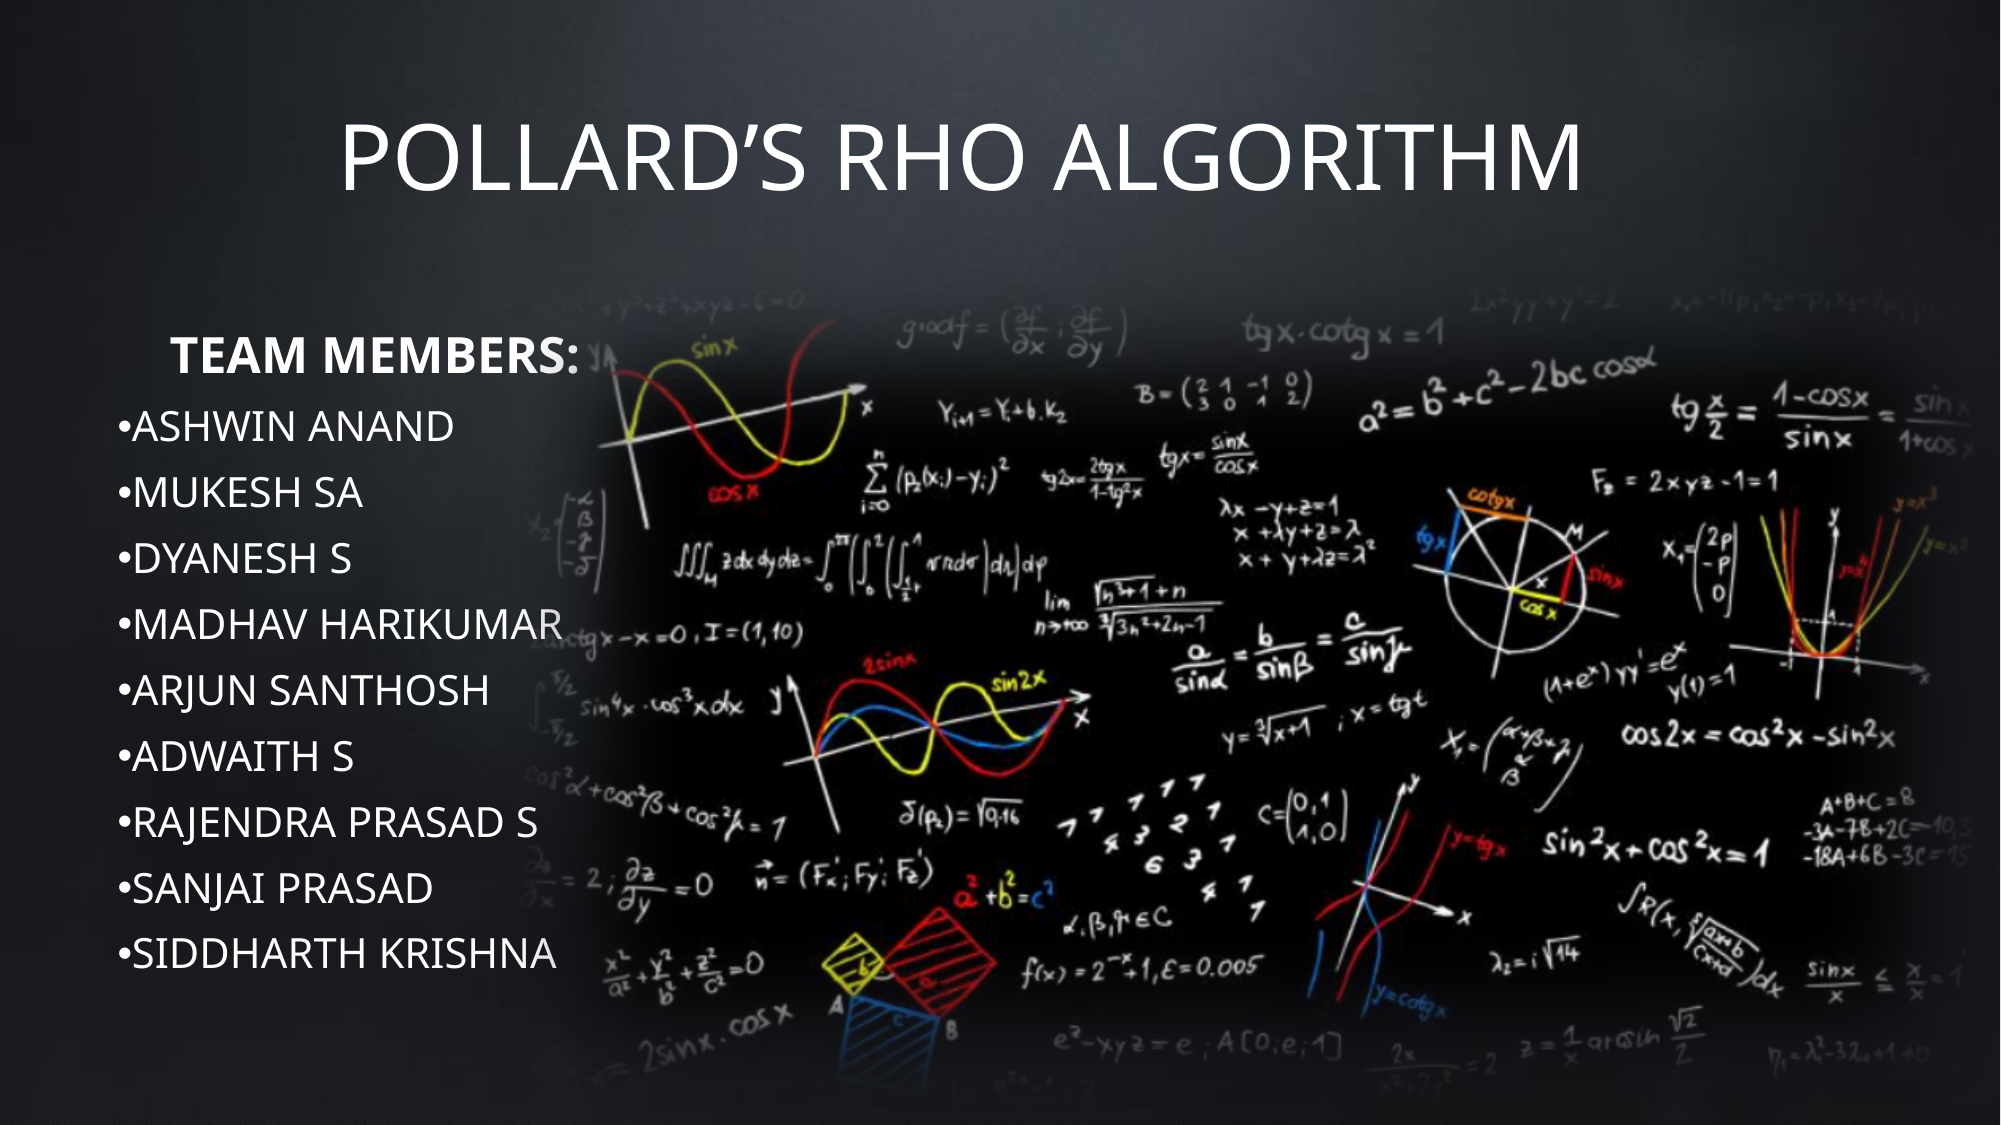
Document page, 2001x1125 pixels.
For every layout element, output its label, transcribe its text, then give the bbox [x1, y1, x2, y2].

picture [0, 0, 2001, 1125]
title Pollard’s Rho Algorithm [322, 13, 1678, 317]
subtitle TEAM MEMBERS: Ashwin Anand Mukesh SA Dyanesh S Madhav Harikumar Arjun Santhosh Adwaith S Rajendra Prasad S Sanjai Prasad Siddharth Krishna [102, 323, 498, 1036]
